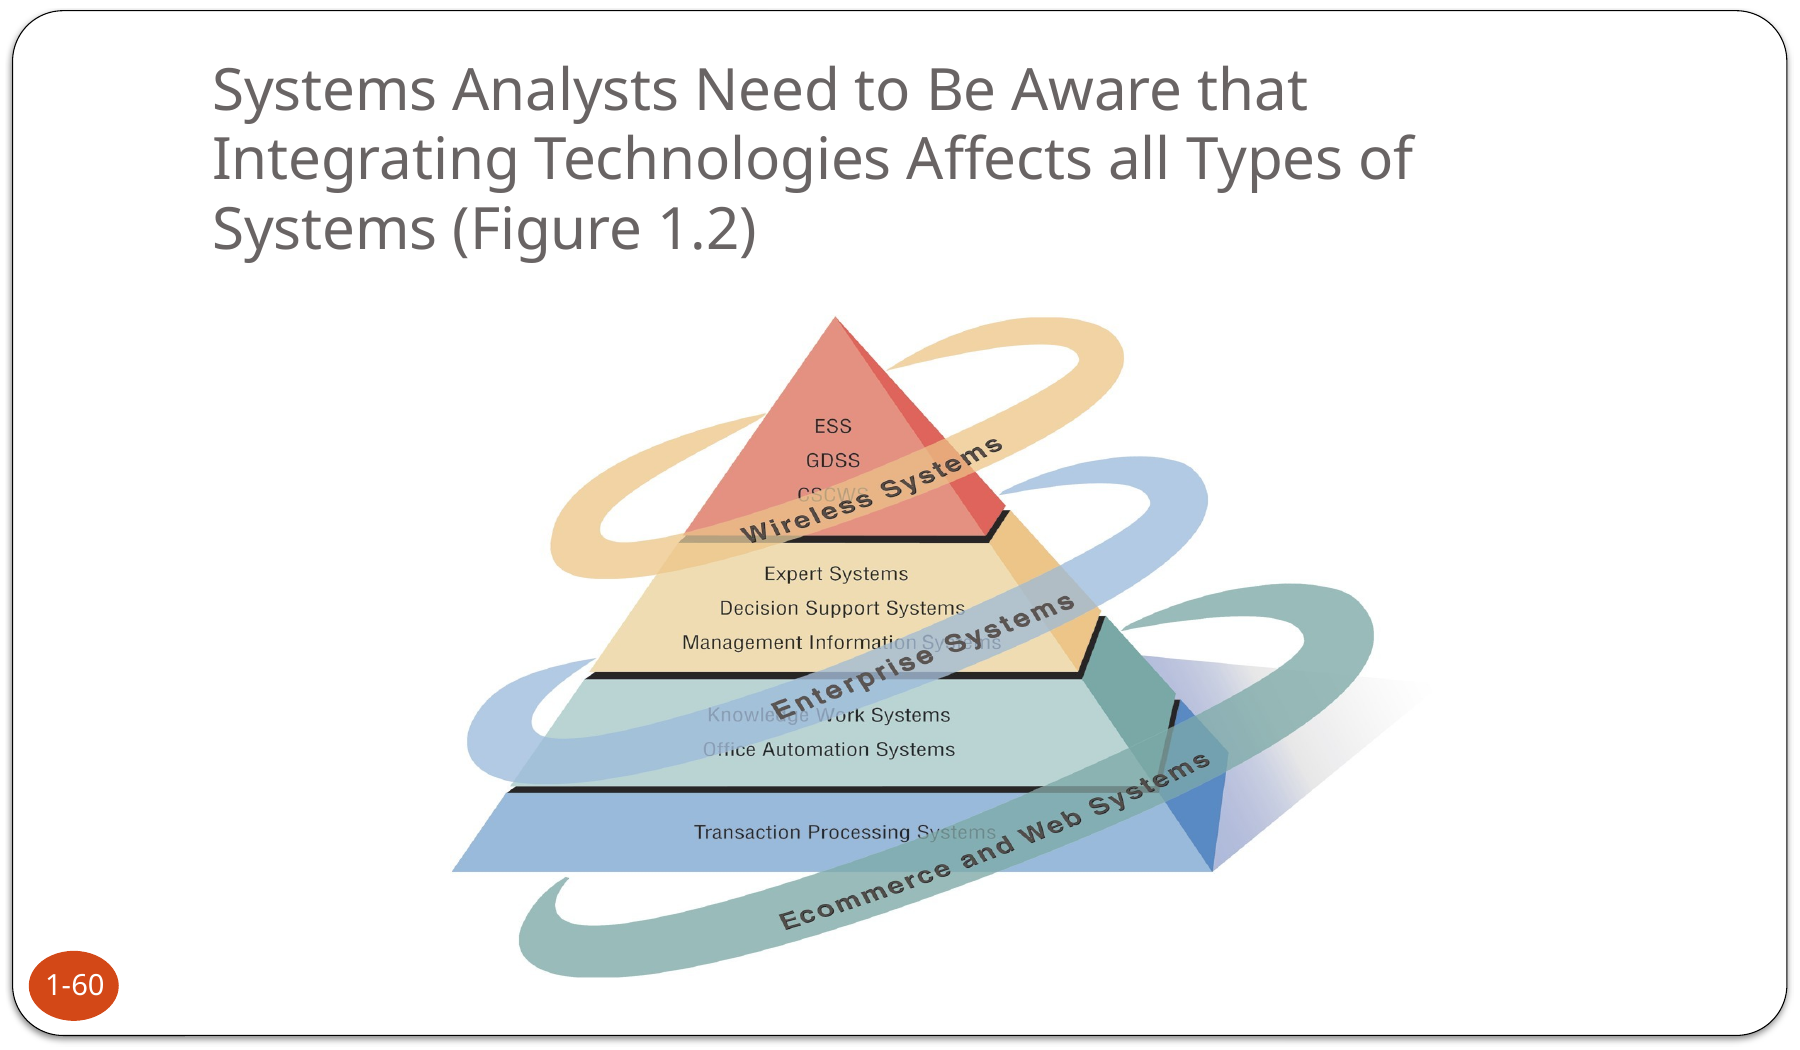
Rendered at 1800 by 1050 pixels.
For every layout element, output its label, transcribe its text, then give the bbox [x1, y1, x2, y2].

title Systems Analysts Need to Be Aware that Integrating Technologies Affects all Types of Systems (Figure 1.2) [210, 53, 1593, 264]
slide_number 1-60 [28, 950, 119, 1021]
picture [449, 314, 1432, 978]
